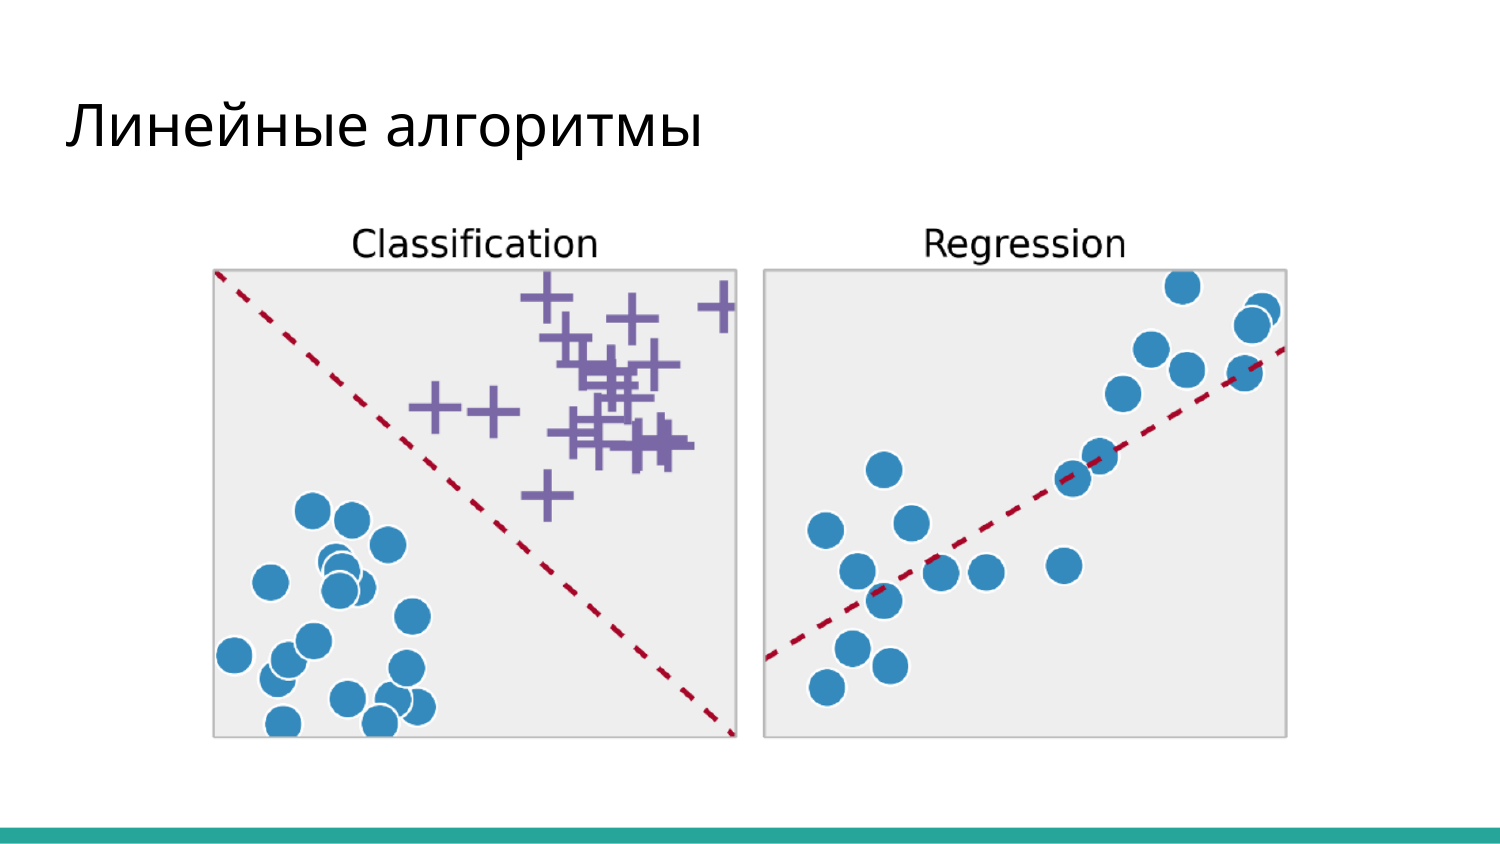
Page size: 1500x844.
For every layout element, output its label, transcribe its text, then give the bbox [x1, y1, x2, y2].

title Линейные алгоритмы [51, 72, 1449, 174]
picture [207, 219, 1292, 747]
